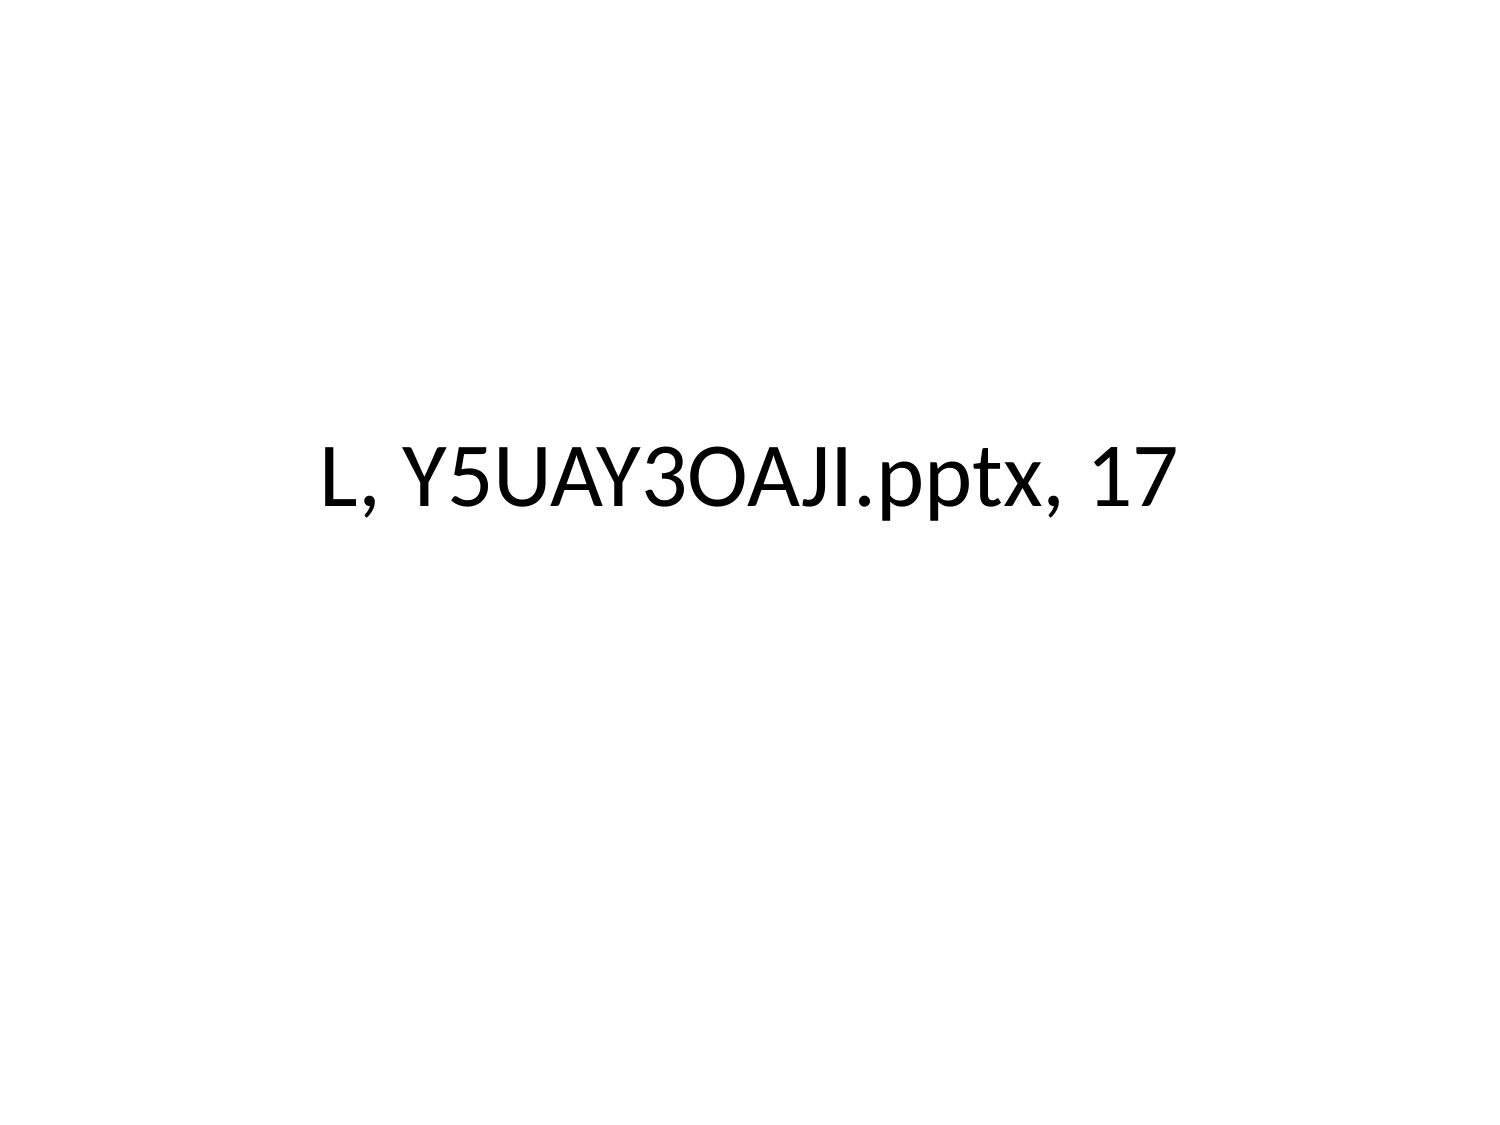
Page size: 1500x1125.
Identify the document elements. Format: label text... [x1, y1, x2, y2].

title L, Y5UAY3OAJI.pptx, 17 [112, 349, 1388, 591]
